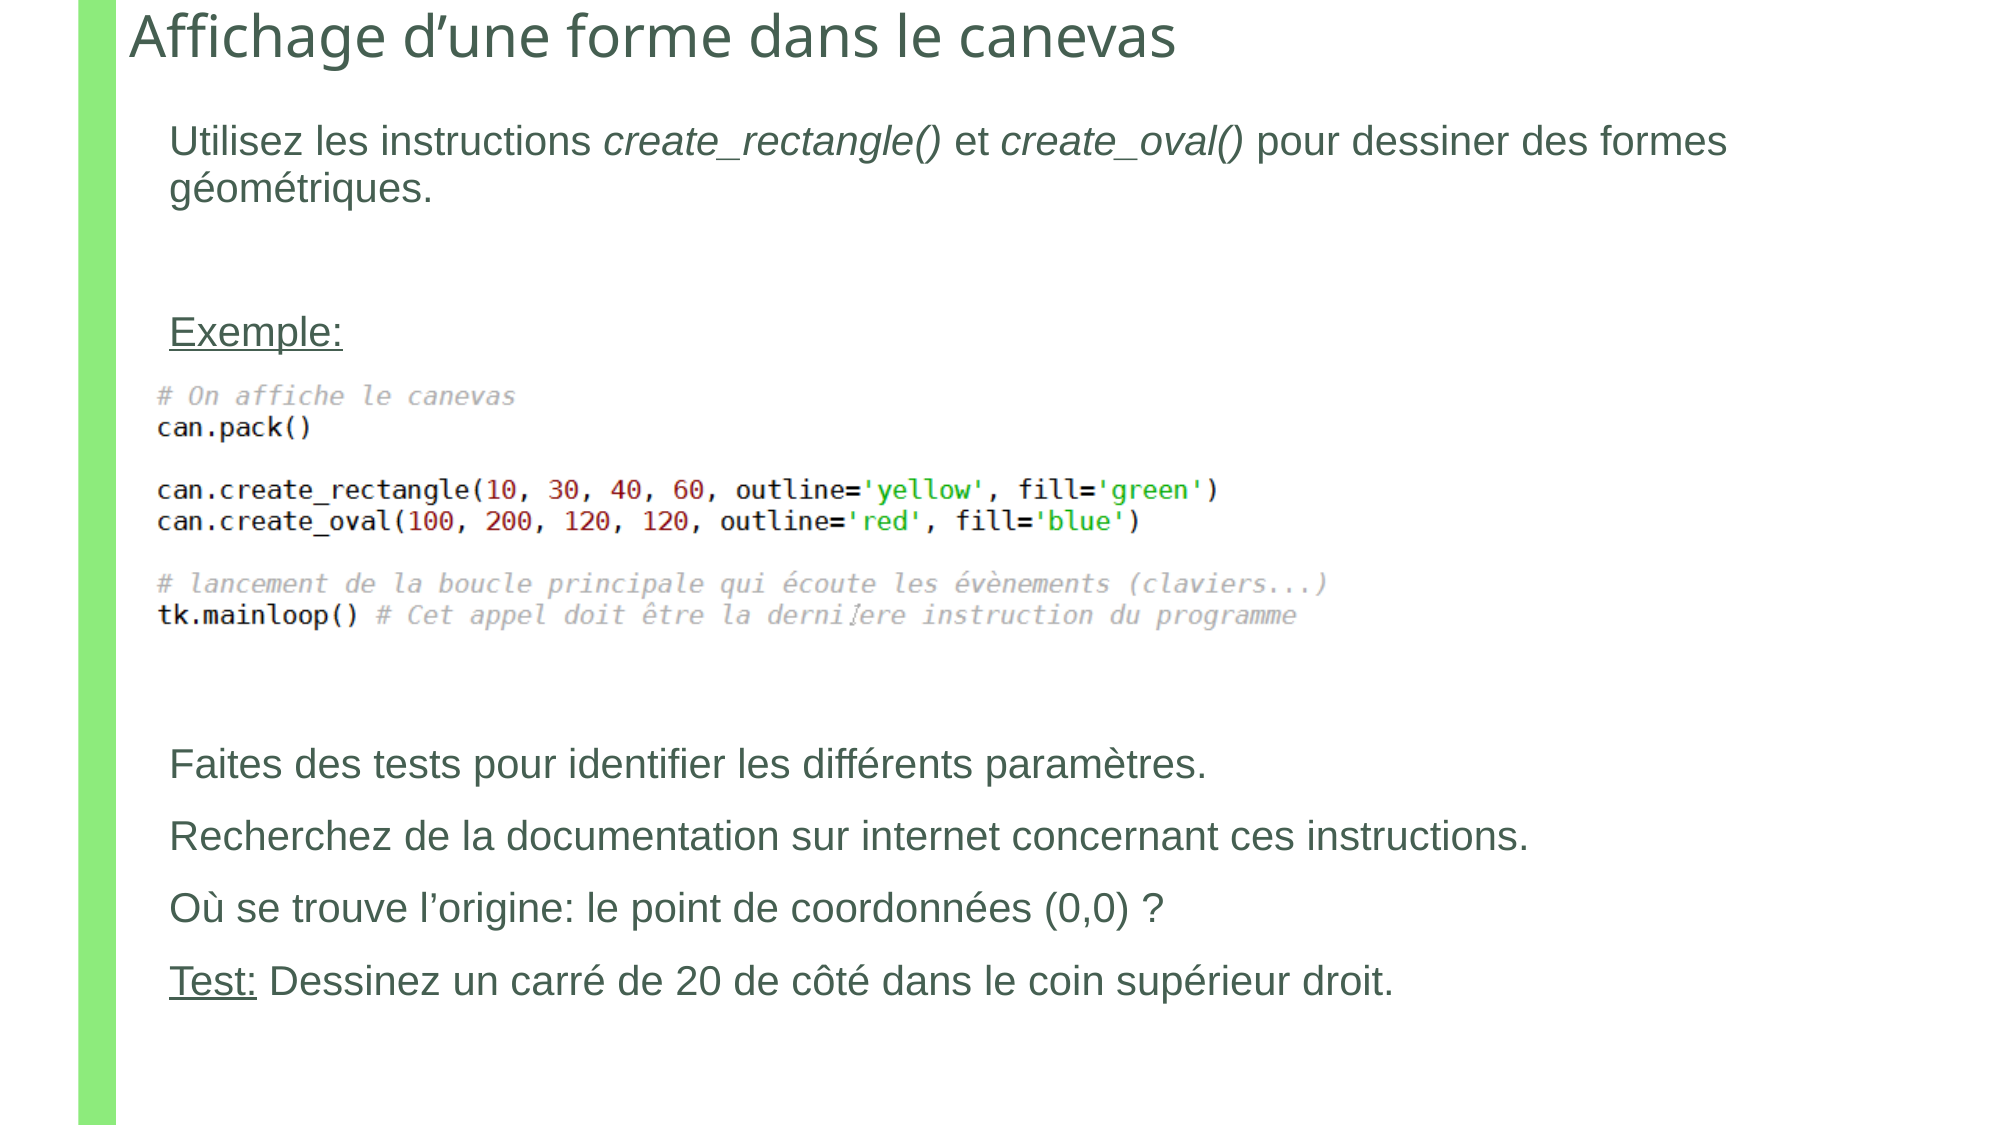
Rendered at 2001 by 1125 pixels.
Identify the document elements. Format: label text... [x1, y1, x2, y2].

list Utilisez les instructions create_rectangle() et create_oval() pour dessiner des formes géométriques. Exemple: Faites des tests pour identifier les différents paramètres. Recherchez de la documentation sur internet concernant ces instructions. Où se trouve l’origine: le point de coordonnées (0,0) ? Test: Dessinez un carré de 20 de côté dans le coin supérieur droit. [154, 110, 2000, 1125]
title Affichage d’une forme dans le canevas [114, 0, 2000, 107]
picture [154, 377, 1341, 643]
